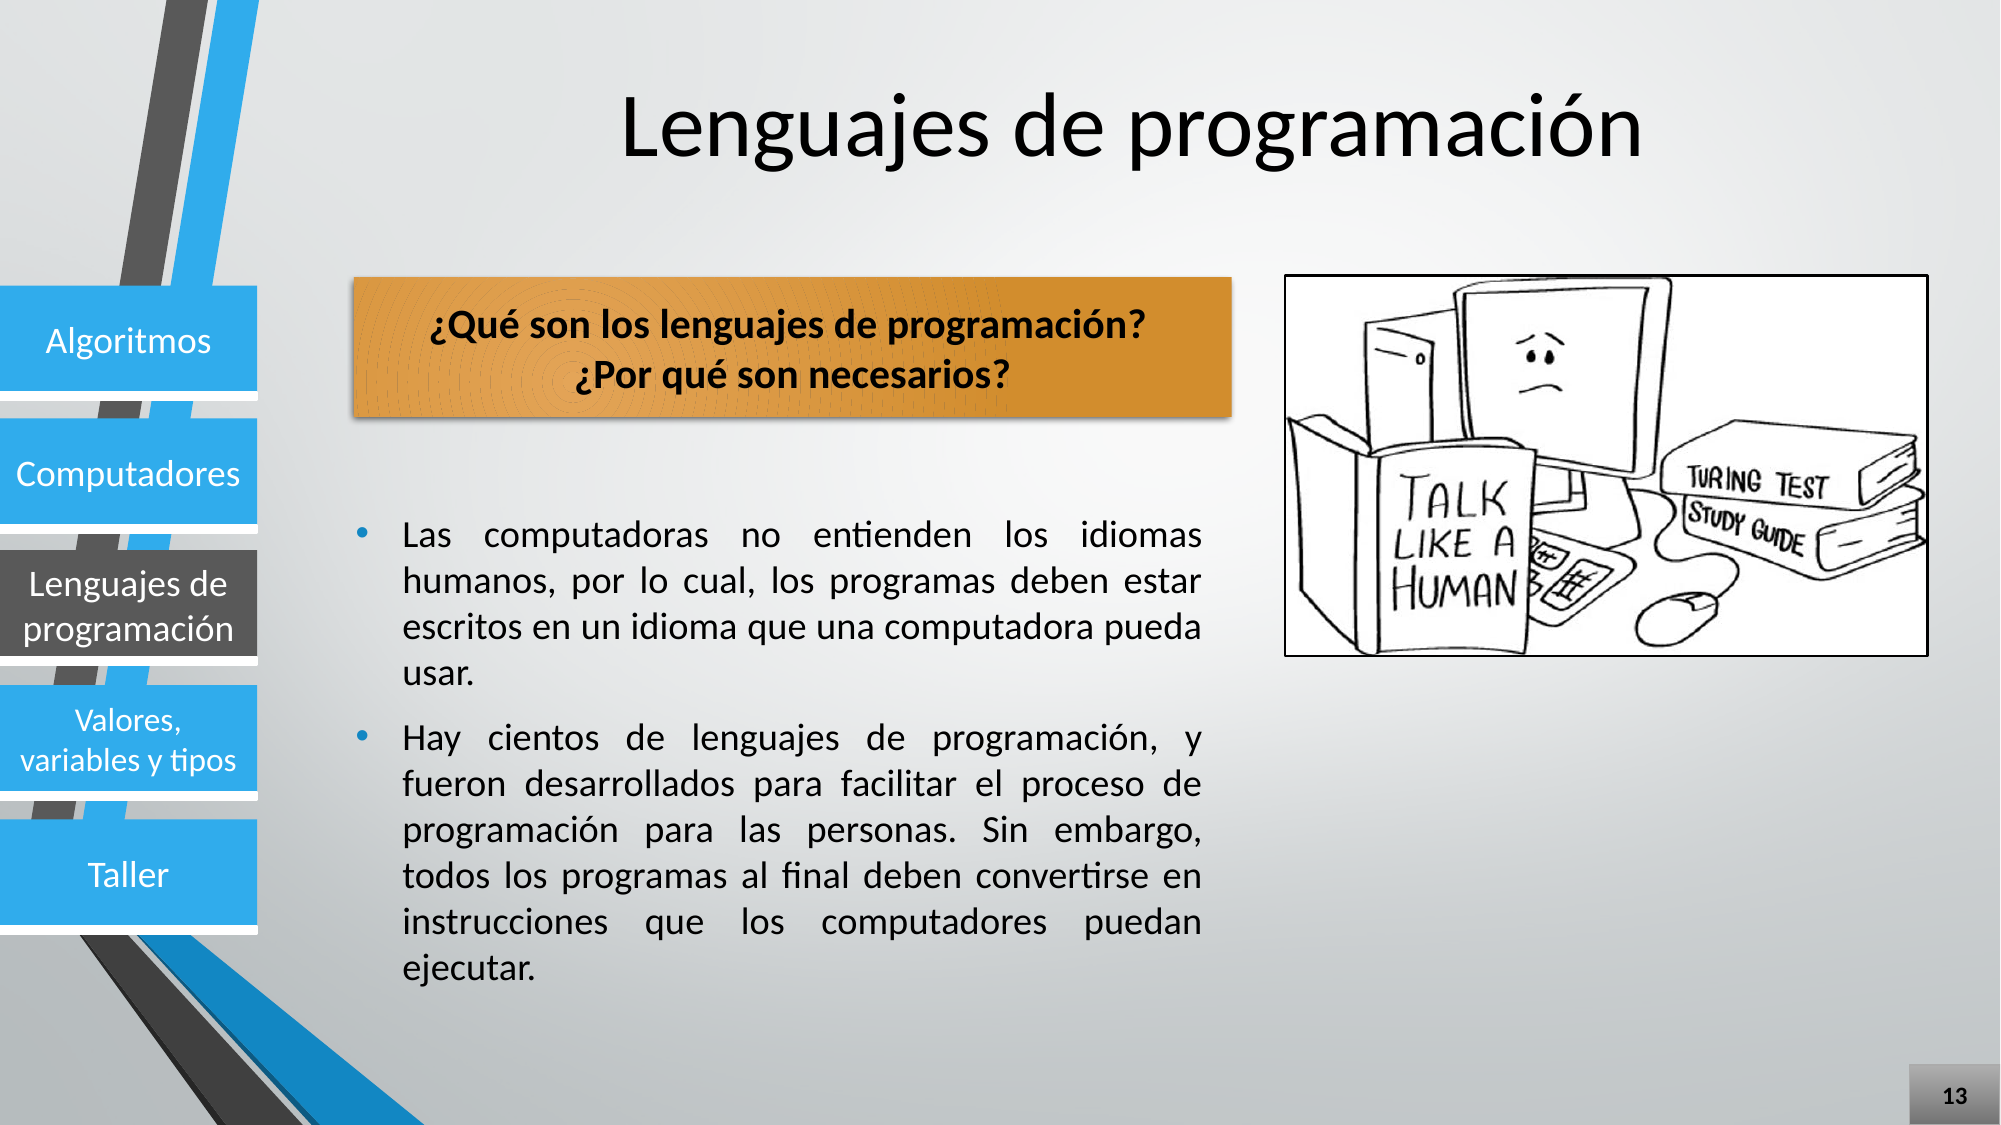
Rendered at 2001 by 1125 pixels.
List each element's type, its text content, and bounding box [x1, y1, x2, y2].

text_box ¿Qué son los lenguajes de programación? ¿Por qué son necesarios? [353, 277, 1232, 417]
slide_number 13 [1909, 1065, 2000, 1125]
list Las computadoras no entienden los idiomas humanos, por lo cual, los programas deben estar escritos en un idioma que una computadora pueda usar. Hay cientos de lenguajes de programación, y fueron desarrollados para facilitar el proceso de programación para las personas. Sin embargo, todos los programas al final deben convertirse en instrucciones que los computadores puedan ejecutar. [340, 231, 1219, 997]
title Lenguajes de programación [340, 36, 1927, 204]
picture [1286, 276, 1927, 655]
